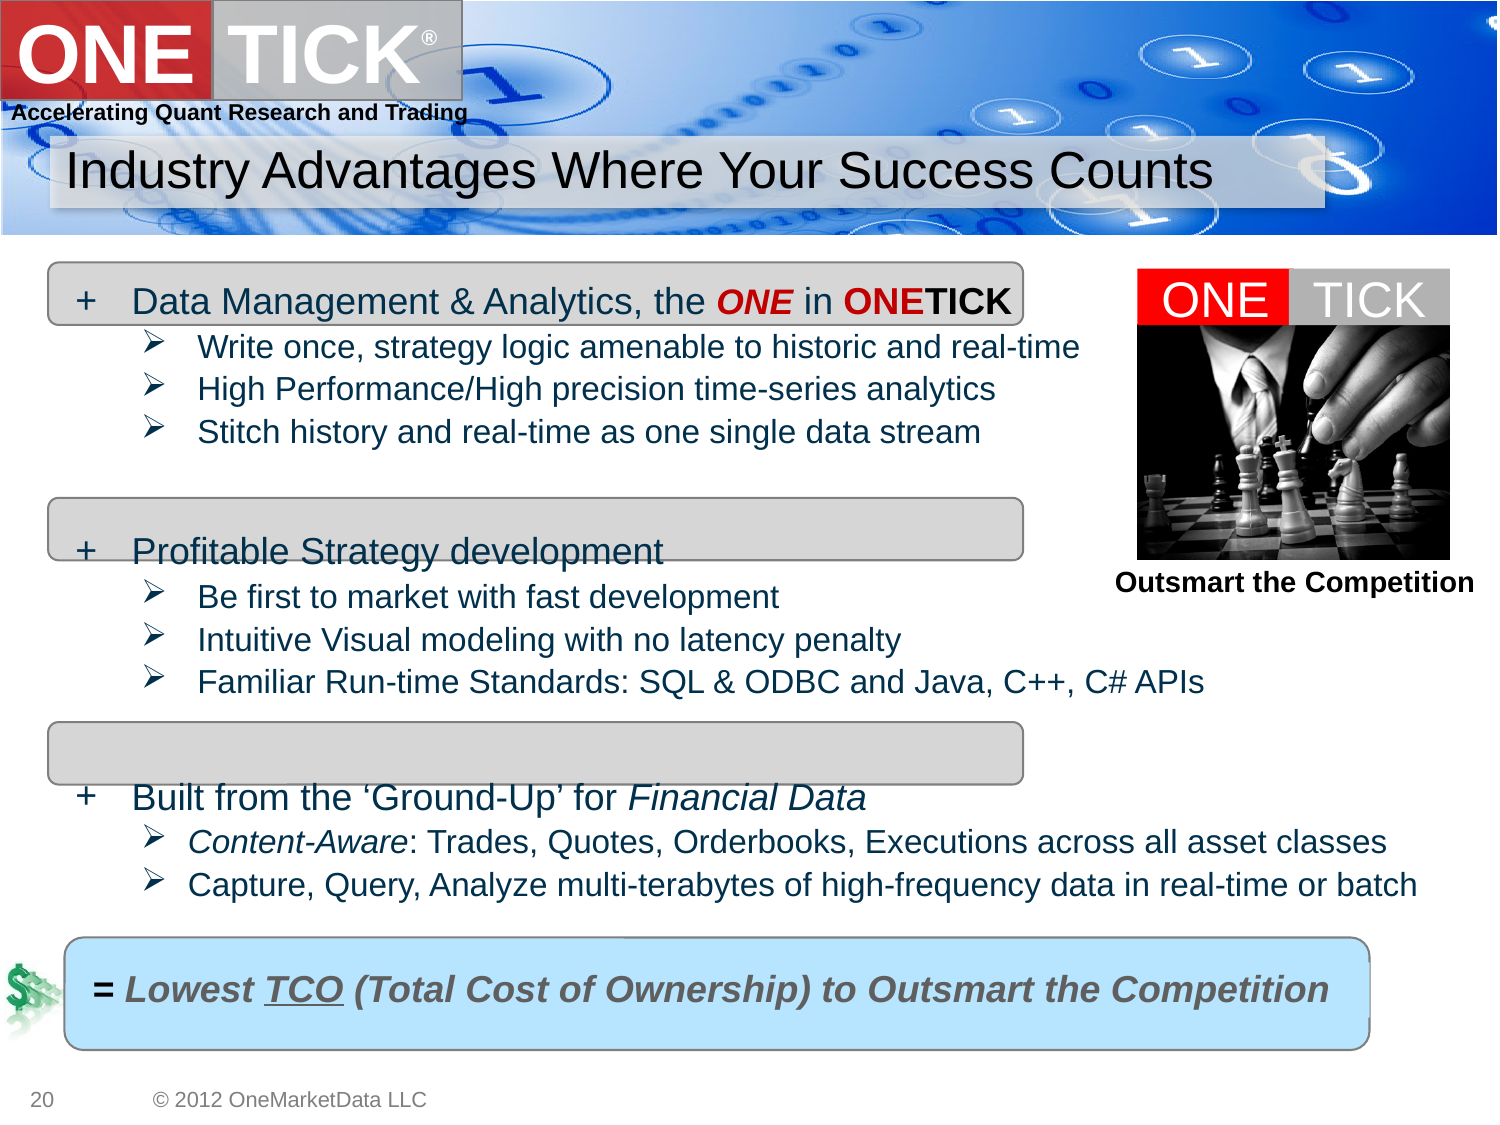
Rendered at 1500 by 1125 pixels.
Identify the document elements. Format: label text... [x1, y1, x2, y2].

text_box [48, 497, 60, 561]
text_box Outsmart the Competition [1100, 560, 1500, 607]
title Industry Advantages Where Your Success Counts [49, 135, 1326, 209]
picture [1137, 326, 1451, 561]
text_box [48, 262, 1024, 325]
list Data Management & Analytics, the ONE in ONETICK Write once, strategy logic amenable to historic and real-time High Performance/High precision time-series analytics Stitch history and real-time as one single data stream Profitable Strategy development Be first to market with fast development Intuitive Visual modeling with no latency penalty Familiar Run-time Standards: SQL & ODBC and Java, C++, C# APIs Built from the ‘Ground-Up’ for Financial Data Content-Aware: Trades, Quotes, Orderbooks, Executions across all asset classes Capture, Query, Analyze multi-terabytes of high-frequency data in real-time or batch [60, 274, 1488, 826]
text_box [48, 722, 60, 785]
picture [4, 960, 64, 1043]
picture [1, 1, 1497, 235]
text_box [1137, 268, 1451, 326]
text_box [64, 937, 1370, 1051]
